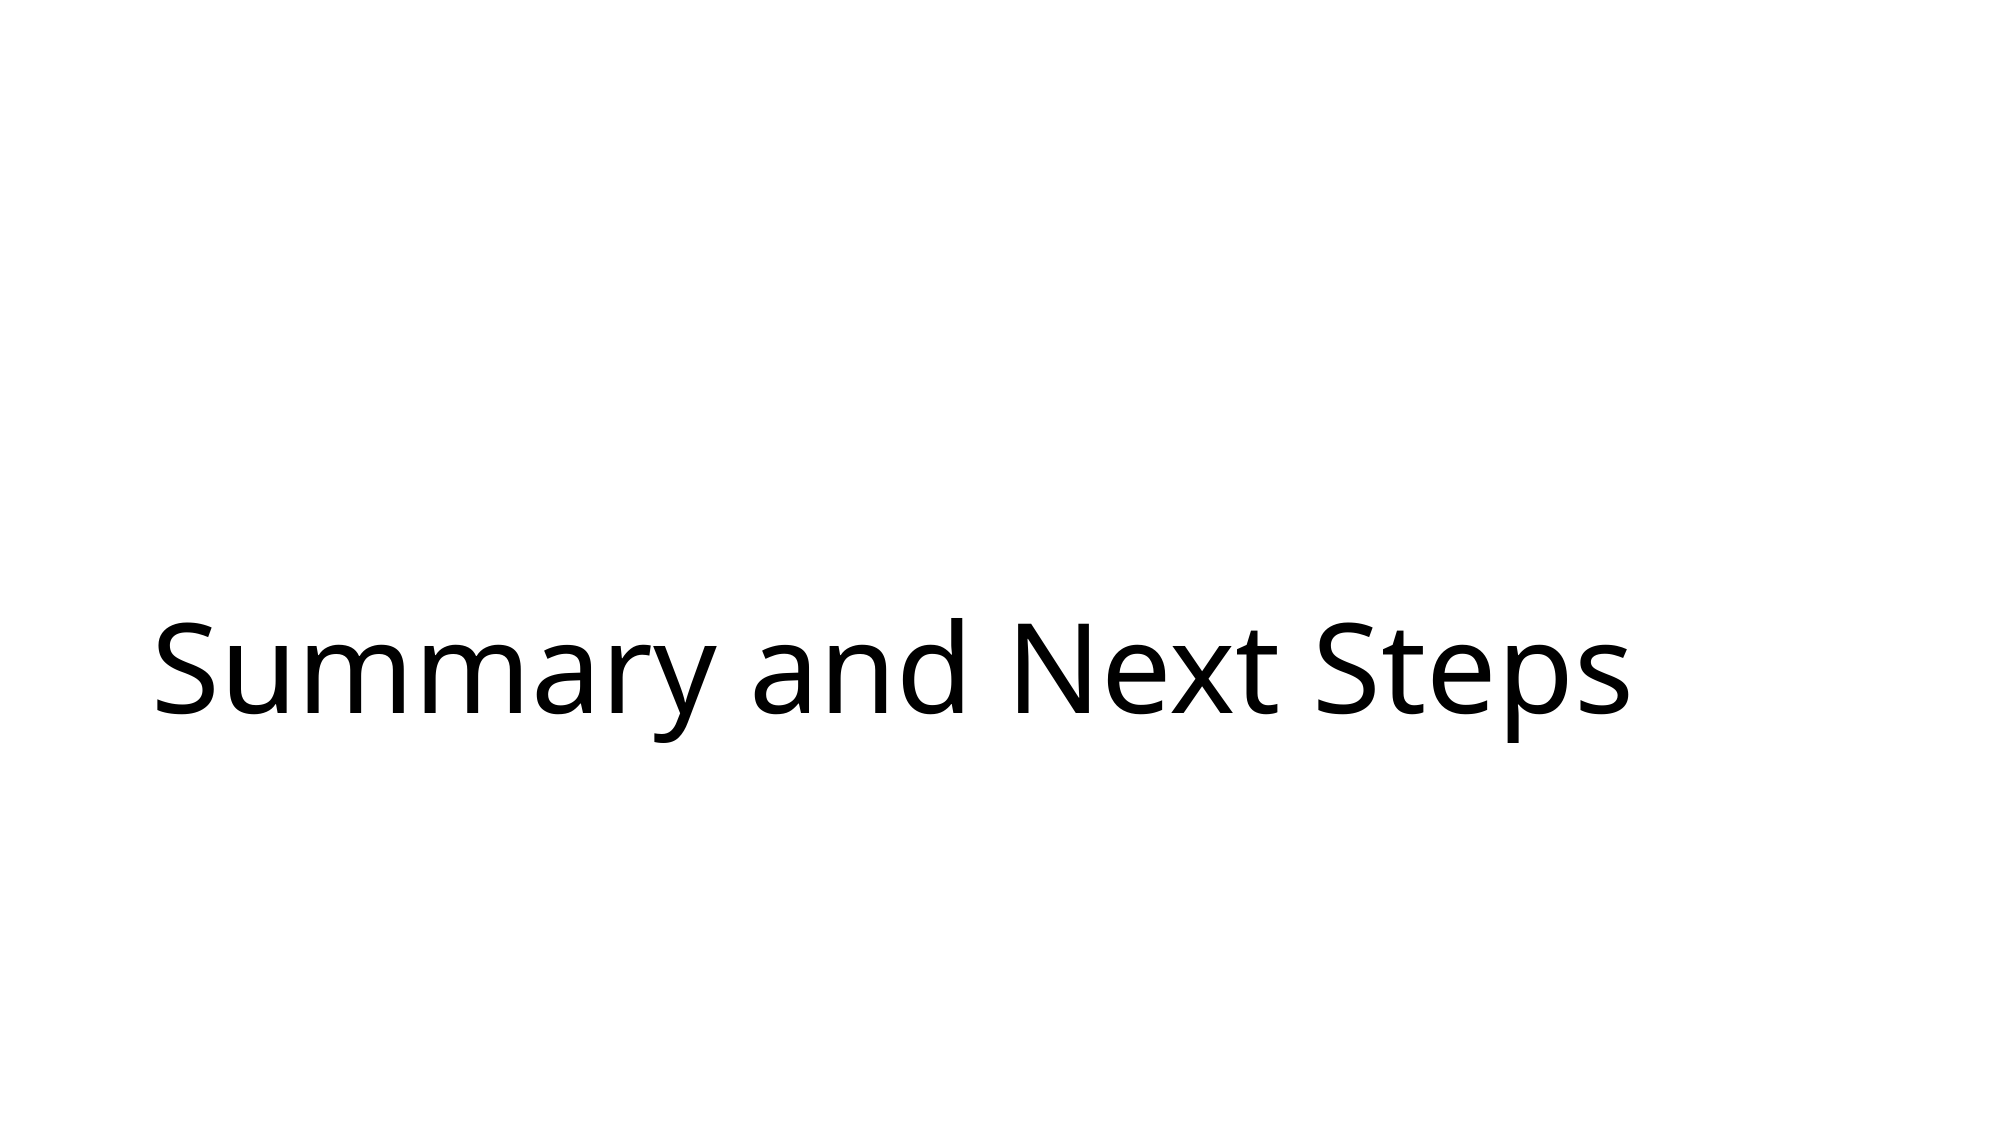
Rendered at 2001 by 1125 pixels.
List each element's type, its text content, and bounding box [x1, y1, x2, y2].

title Summary and Next Steps [136, 280, 1862, 749]
